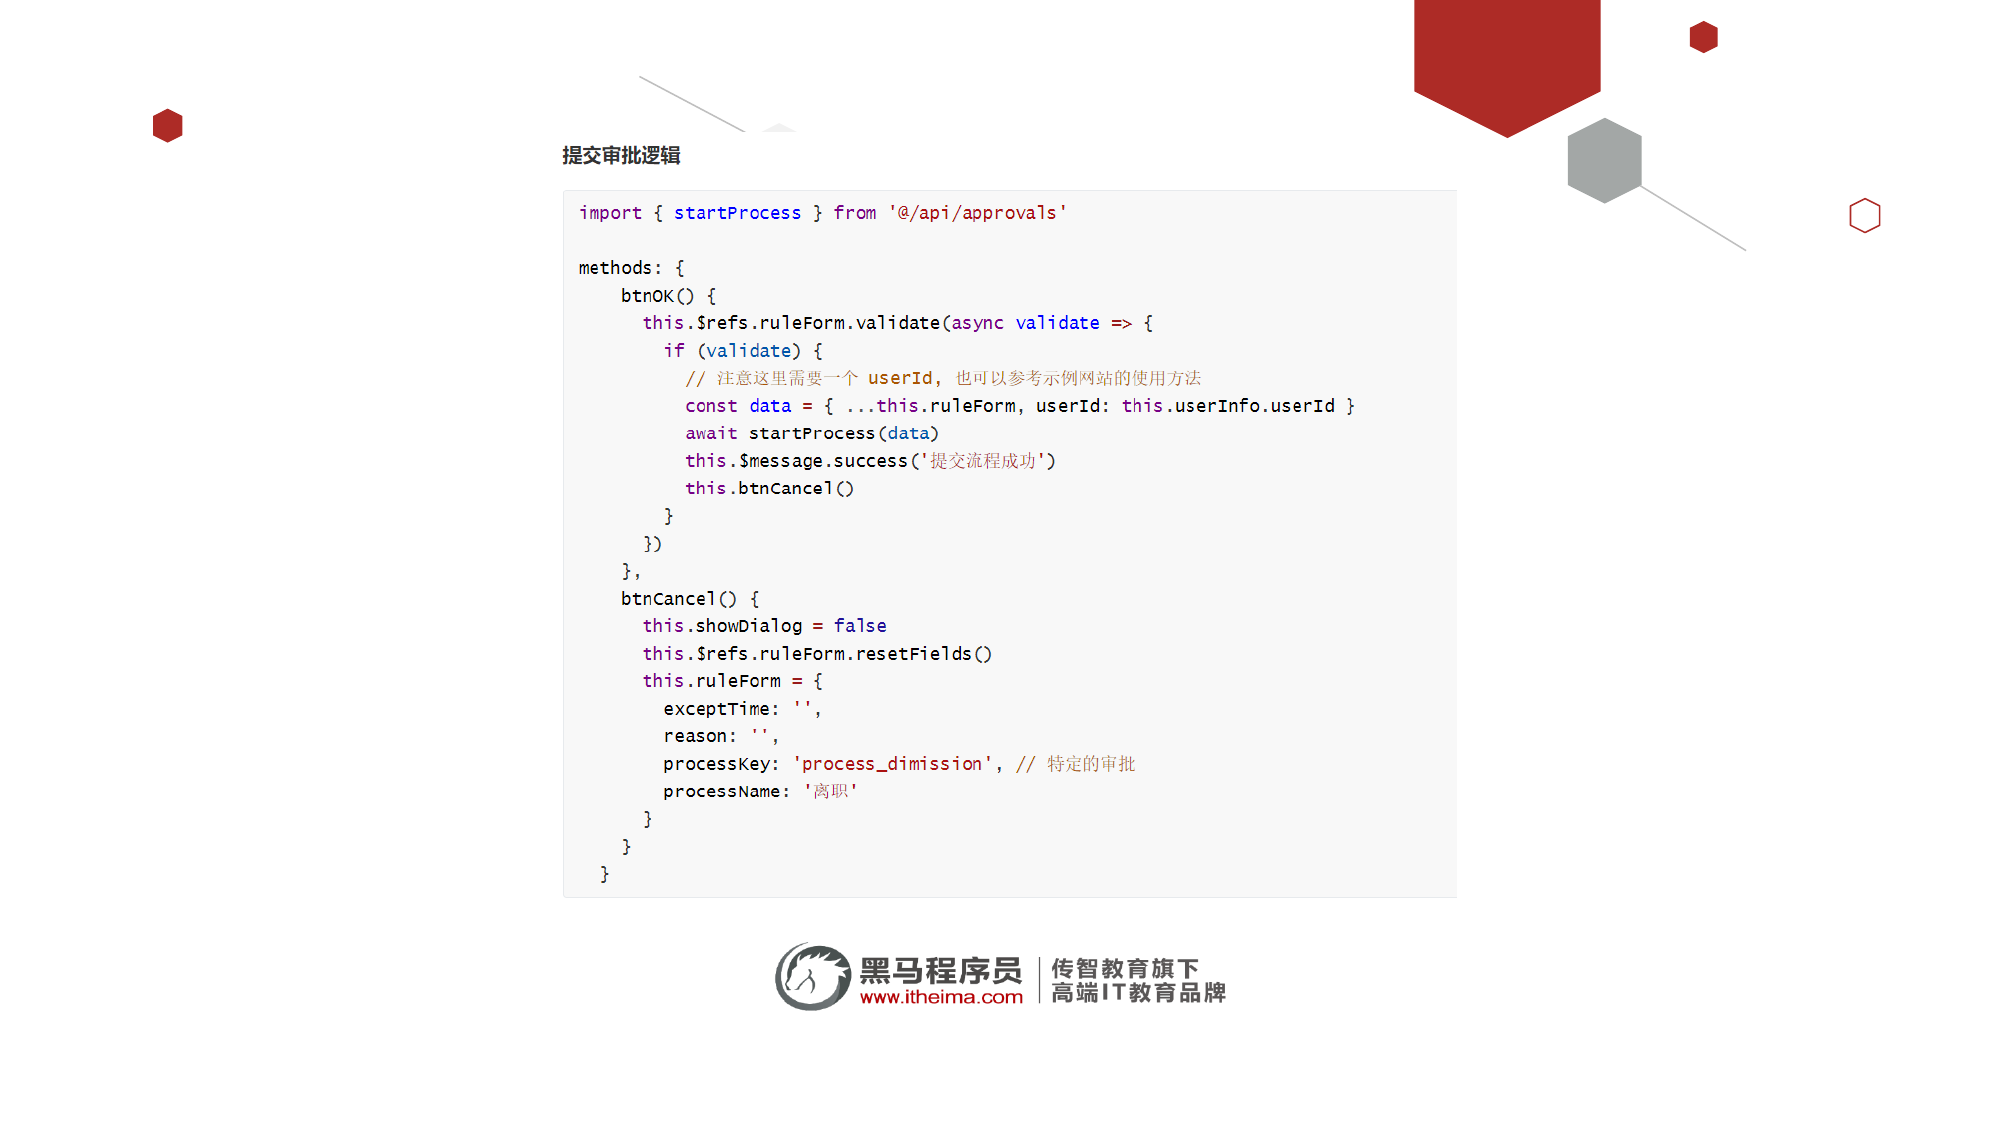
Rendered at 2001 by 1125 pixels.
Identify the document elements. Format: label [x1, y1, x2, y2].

picture [542, 132, 1458, 912]
picture [774, 939, 1226, 1013]
